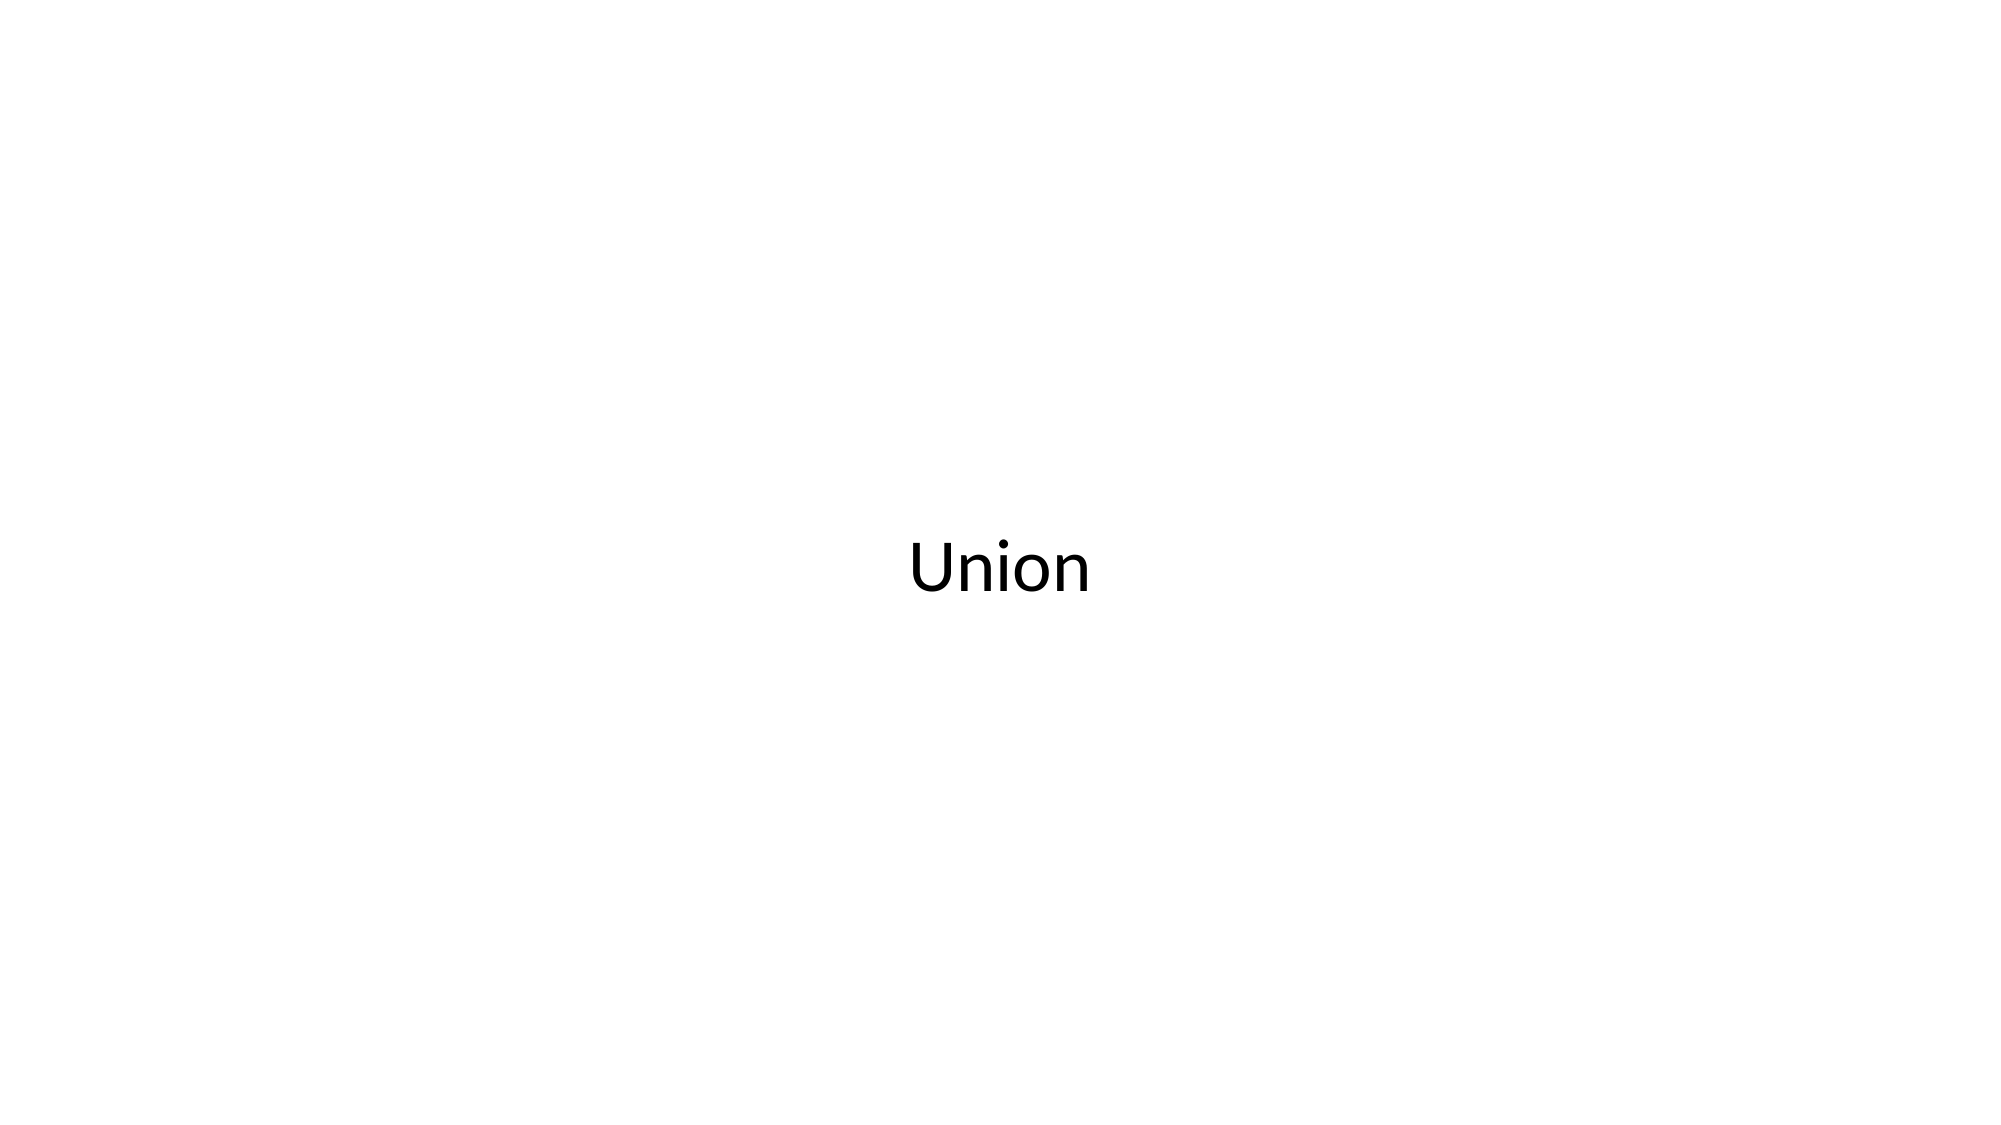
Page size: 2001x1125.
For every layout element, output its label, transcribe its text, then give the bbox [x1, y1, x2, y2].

text_box Union [0, 509, 2000, 615]
